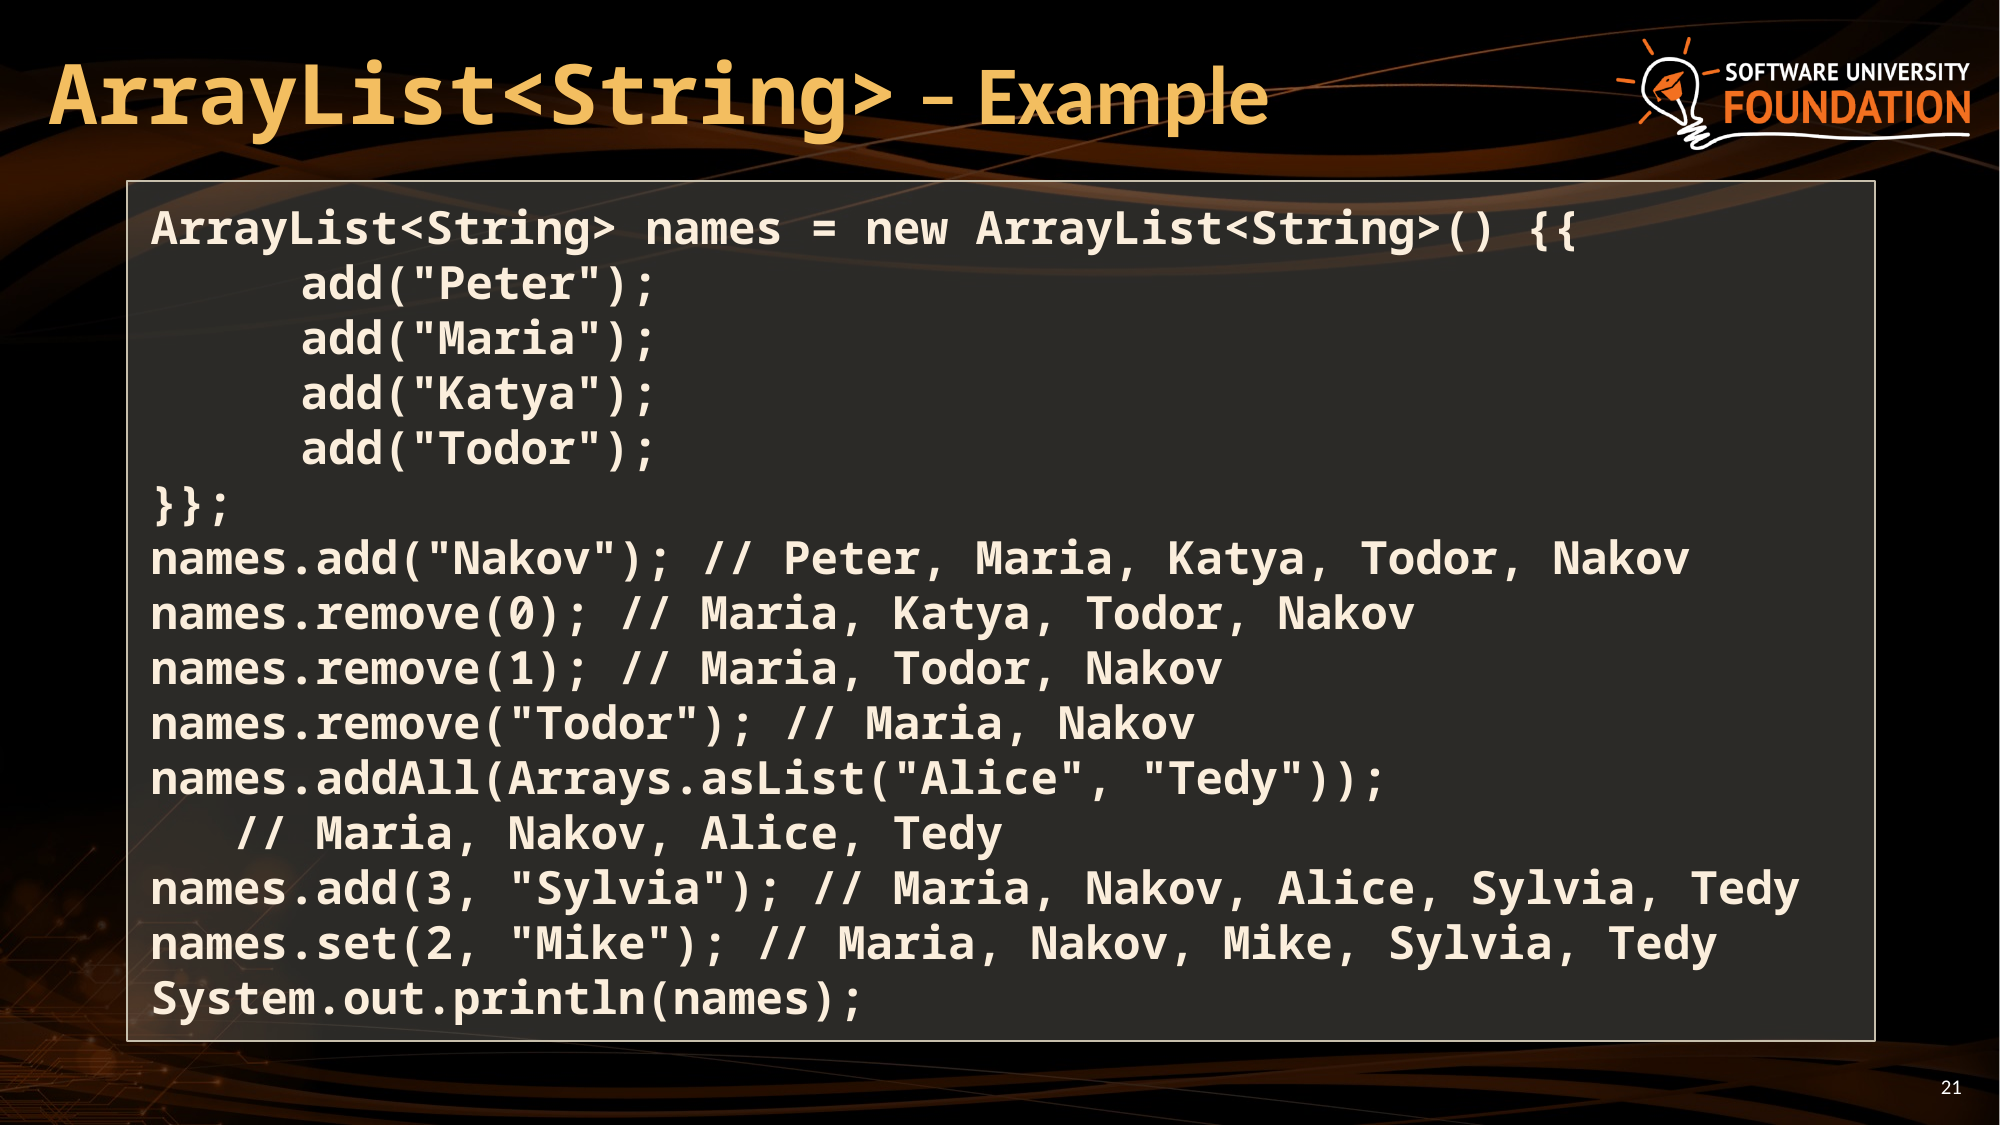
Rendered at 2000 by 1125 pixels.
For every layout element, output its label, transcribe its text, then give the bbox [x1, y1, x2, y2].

picture [0, 0, 2000, 1125]
title ArrayList<String> – Example [30, 6, 1602, 189]
text_box ArrayList<String> names = new ArrayList<String>() {{ add("Peter"); add("Maria"); add("Katya"); add("Todor"); }}; names.add("Nakov"); // Peter, Maria, Katya, Todor, Nakov names.remove(0); // Maria, Katya, Todor, Nakov names.remove(1); // Maria, Todor, Nakov names.remove("Todor"); // Maria, Nakov names.addAll(Arrays.asList("Alice", "Tedy")); // Maria, Nakov, Alice, Tedy names.add(3, "Sylvia"); // Maria, Nakov, Alice, Sylvia, Tedy names.set(2, "Mike"); // Maria, Nakov, Mike, Sylvia, Tedy System.out.println(names); [127, 181, 1875, 1042]
slide_number 21 [1897, 1070, 1968, 1103]
